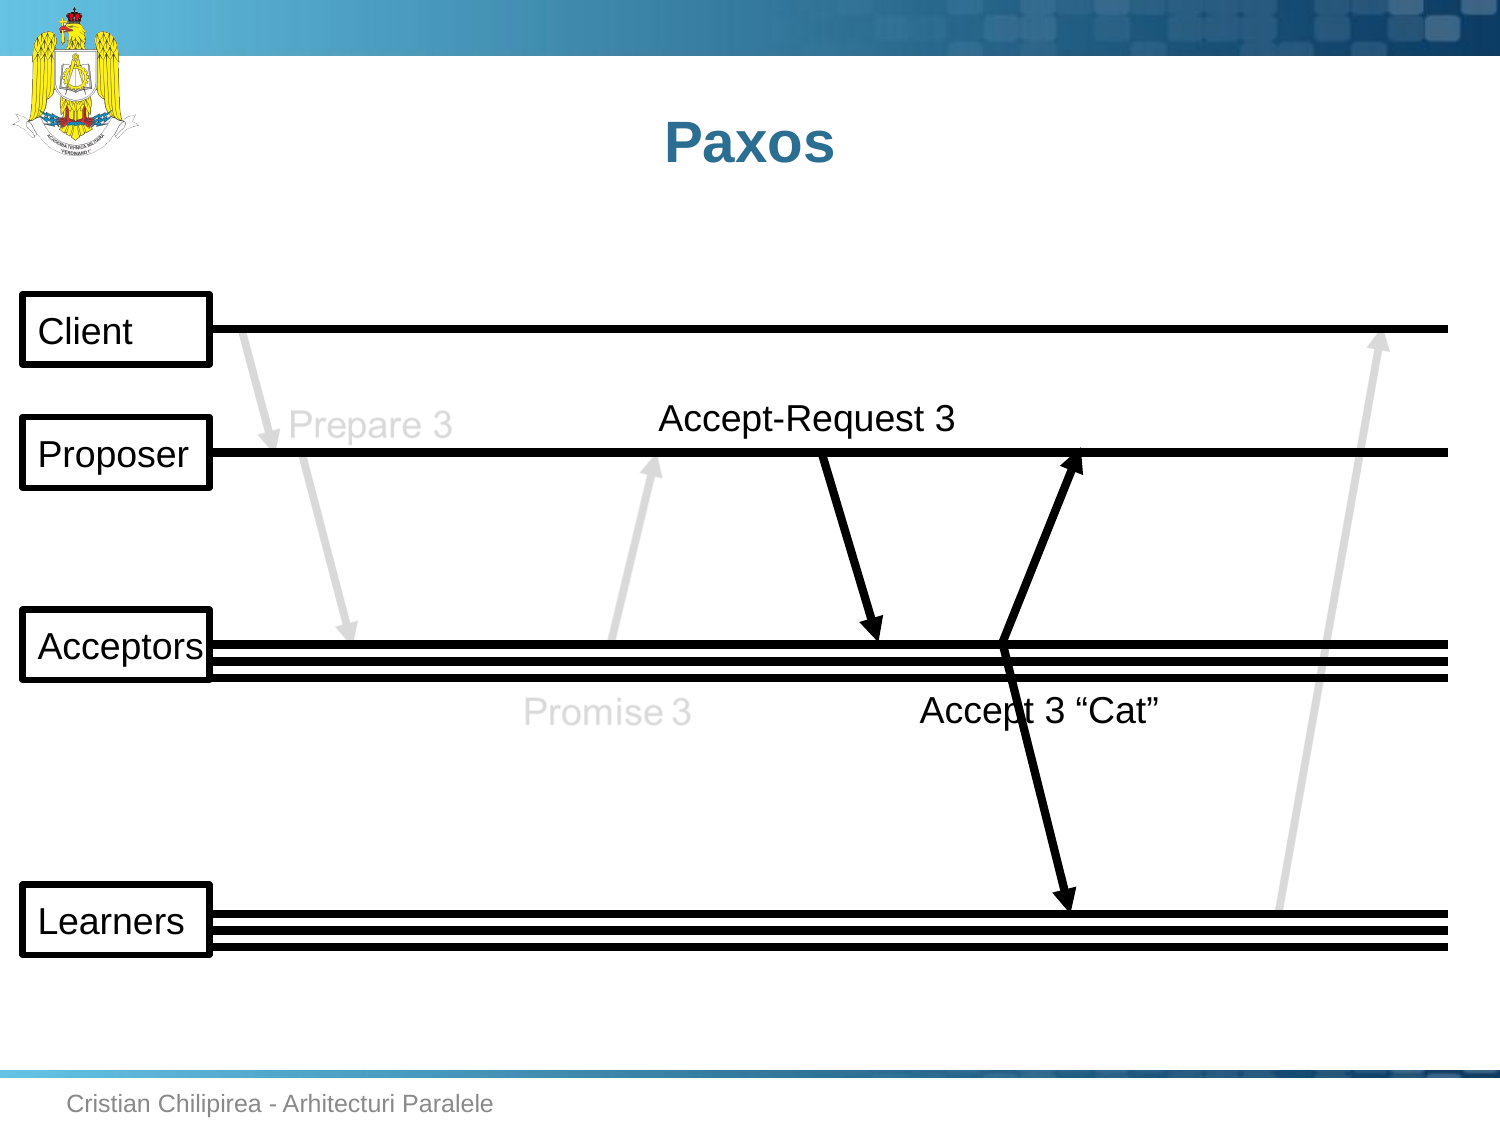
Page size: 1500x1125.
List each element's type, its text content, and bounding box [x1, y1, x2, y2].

text_box Proposer [22, 417, 210, 488]
footer Cristian Chilipirea - Arhitecturi Paralele [51, 1083, 1157, 1125]
text_box Learners [22, 884, 210, 956]
picture [237, 301, 1407, 918]
picture [0, 0, 1500, 156]
text_box Acceptors [22, 609, 210, 680]
picture [0, 1070, 1500, 1078]
text_box Client [22, 293, 210, 365]
title Paxos [51, 102, 1449, 178]
